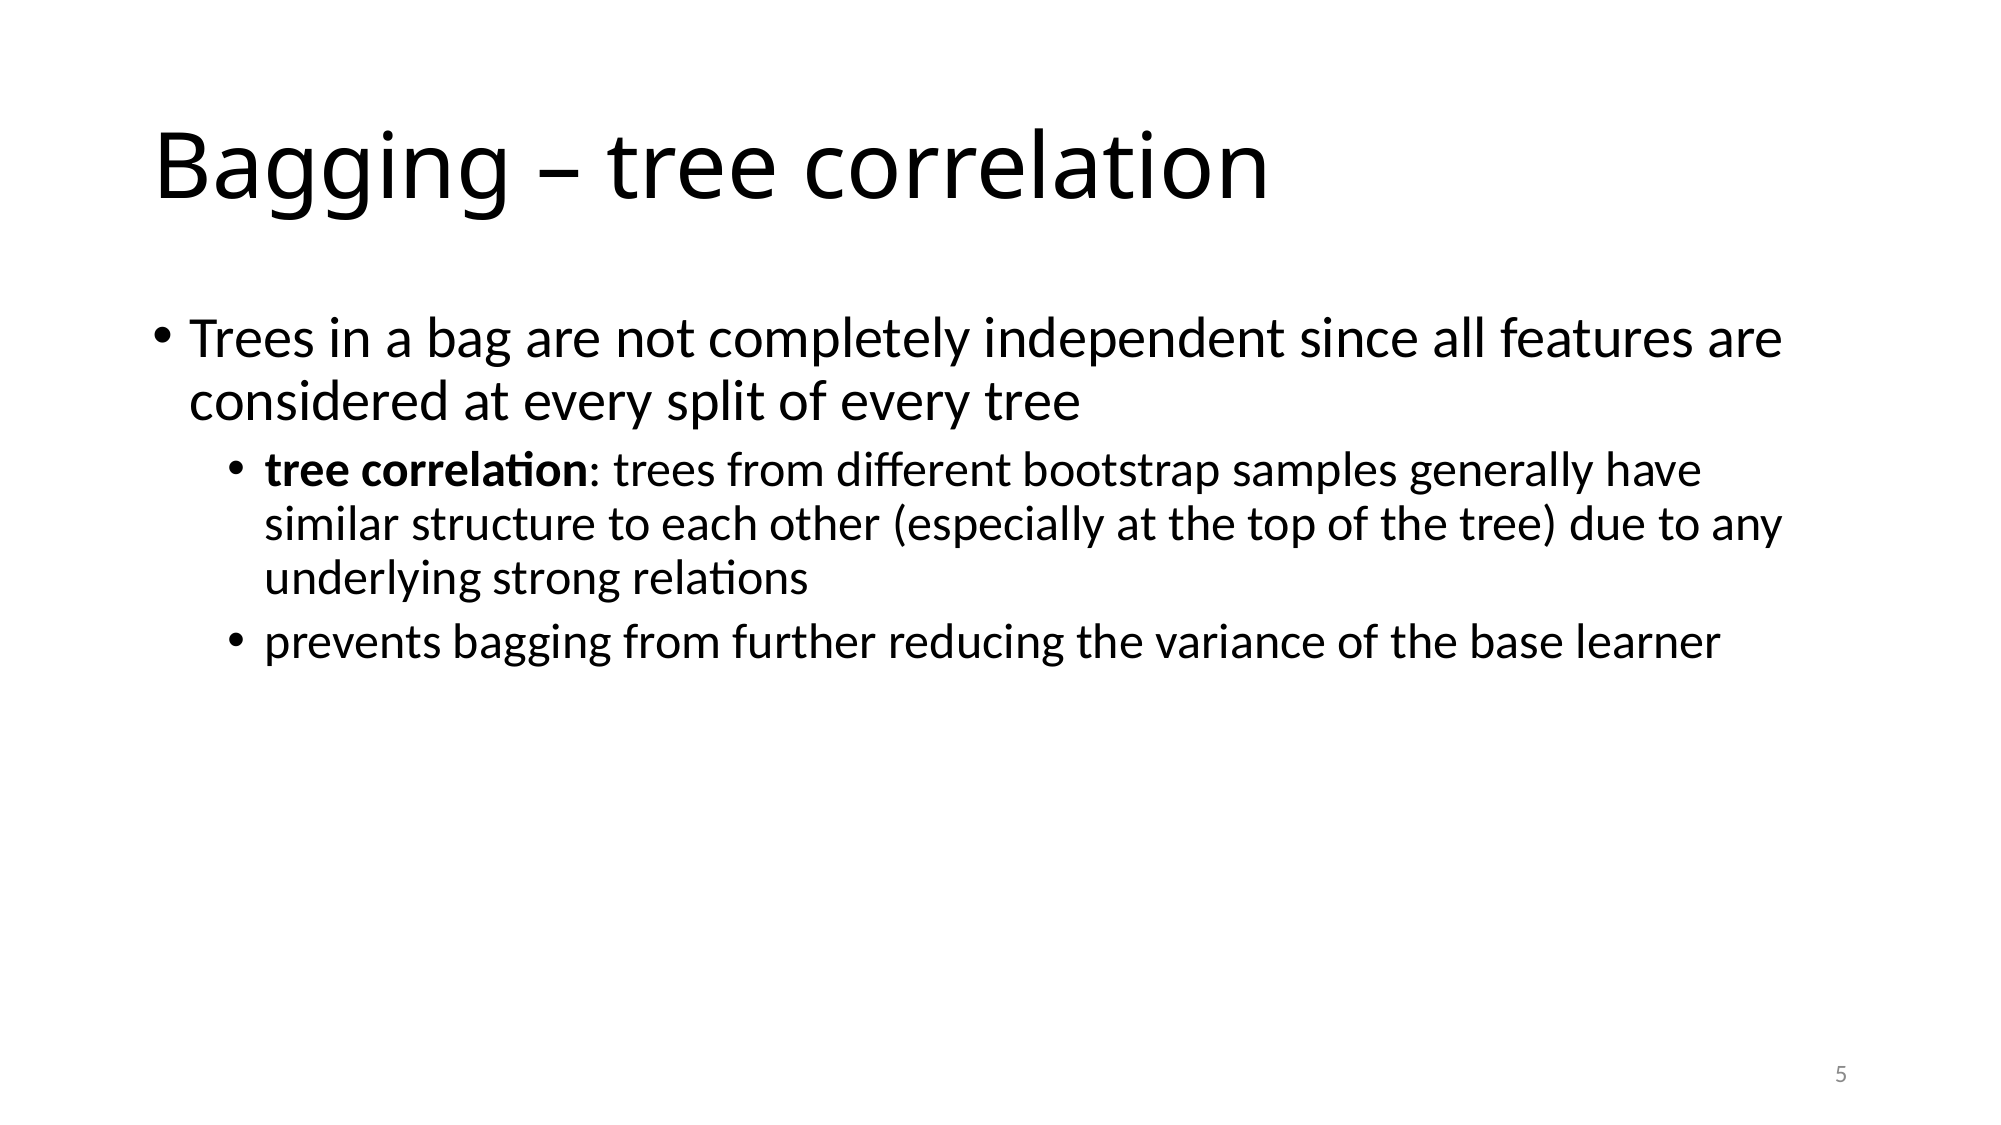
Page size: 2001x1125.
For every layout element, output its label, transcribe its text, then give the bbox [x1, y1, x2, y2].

slide_number 5 [1412, 1042, 1863, 1103]
list Trees in a bag are not completely independent since all features are considered at every split of every tree tree correlation: trees from different bootstrap samples generally have similar structure to each other (especially at the top of the tree) due to any underlying strong relations prevents bagging from further reducing the variance of the base learner [137, 299, 1863, 1089]
title Bagging – tree correlation [137, 59, 1863, 278]
